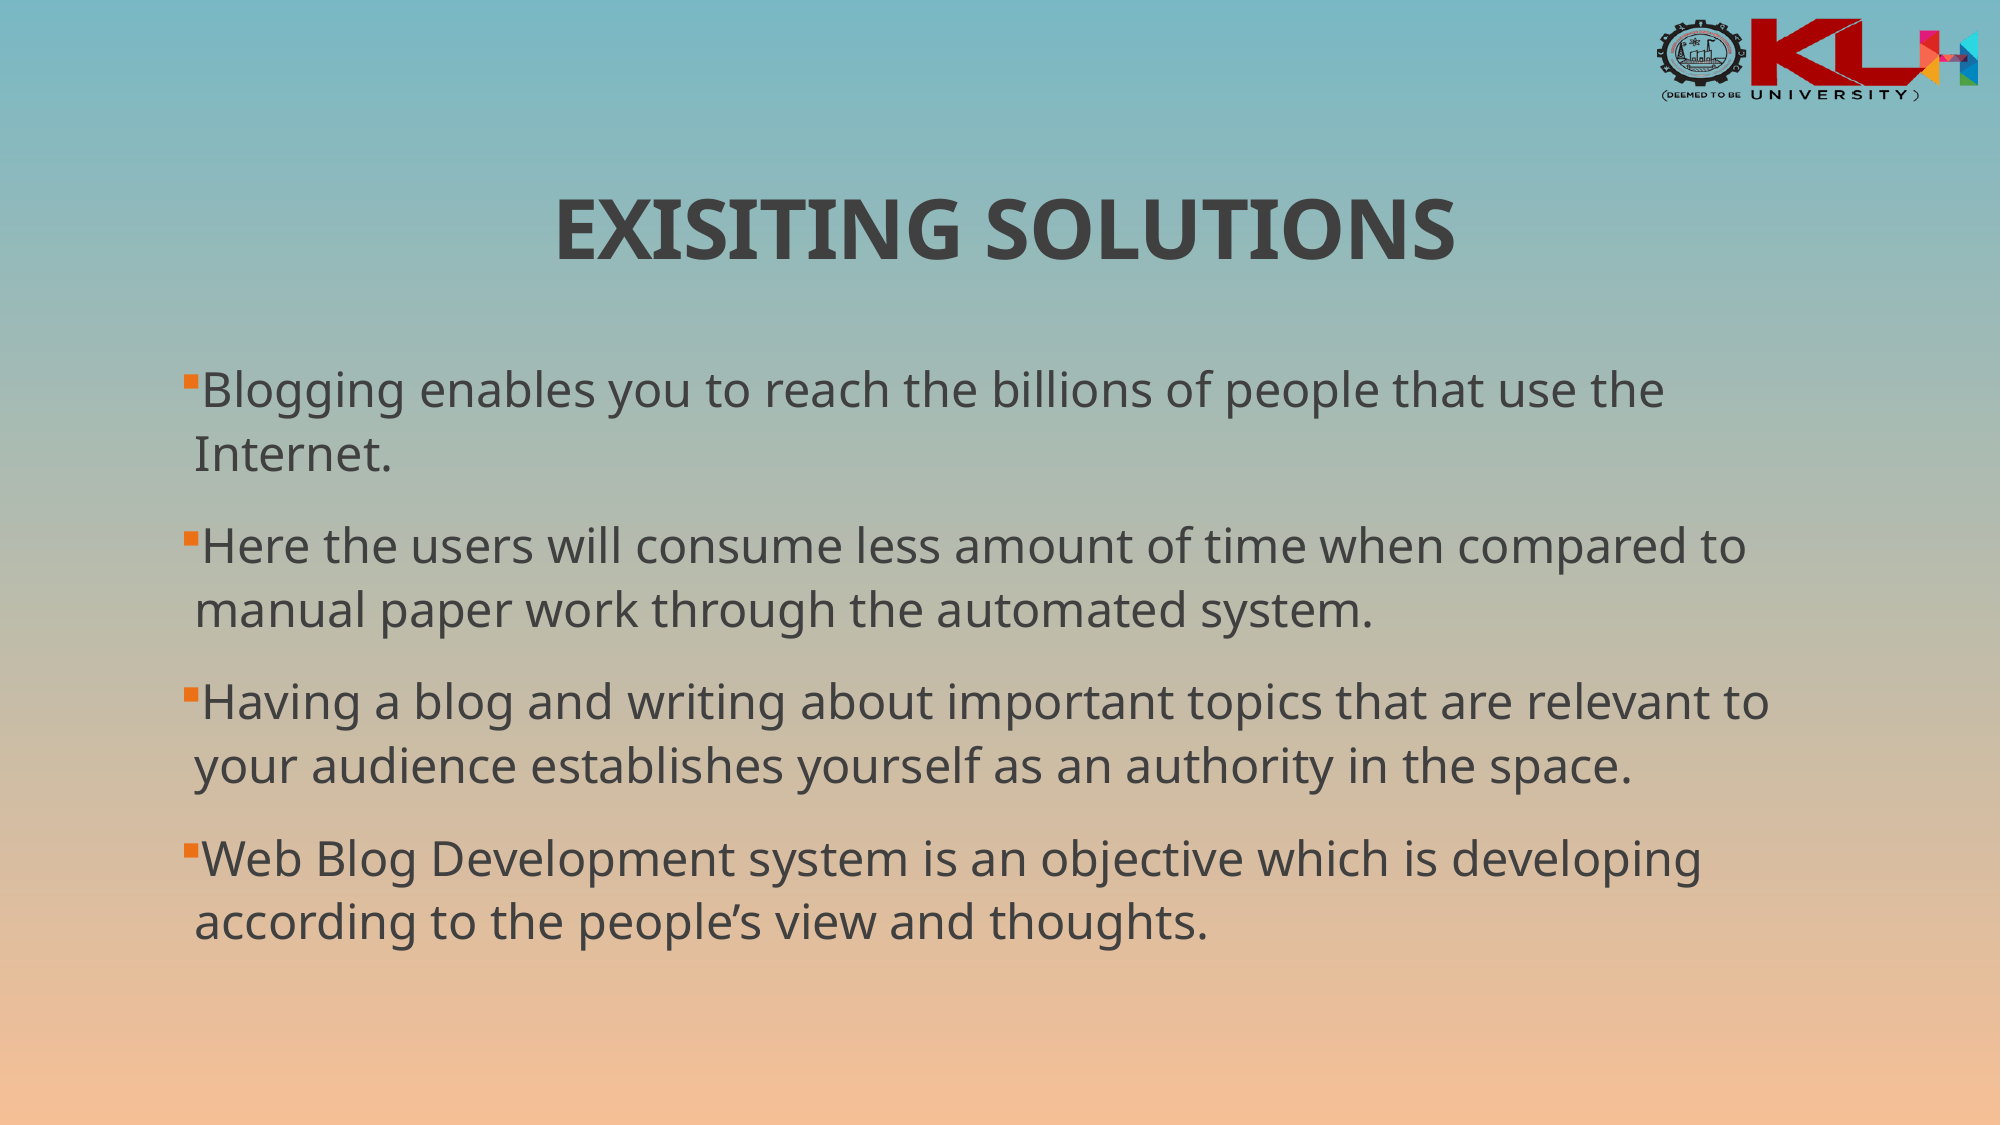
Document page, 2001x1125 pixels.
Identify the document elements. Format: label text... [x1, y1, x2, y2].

picture [1649, 0, 1991, 129]
title EXISITING SOLUTIONS [180, 47, 1830, 285]
list Blogging enables you to reach the billions of people that use the Internet. Here the users will consume less amount of time when compared to manual paper work through the automated system. Having a blog and writing about important topics that are relevant to your audience establishes yourself as an authority in the space. Web Blog Development system is an objective which is developing according to the people’s view and thoughts. [180, 345, 1830, 963]
